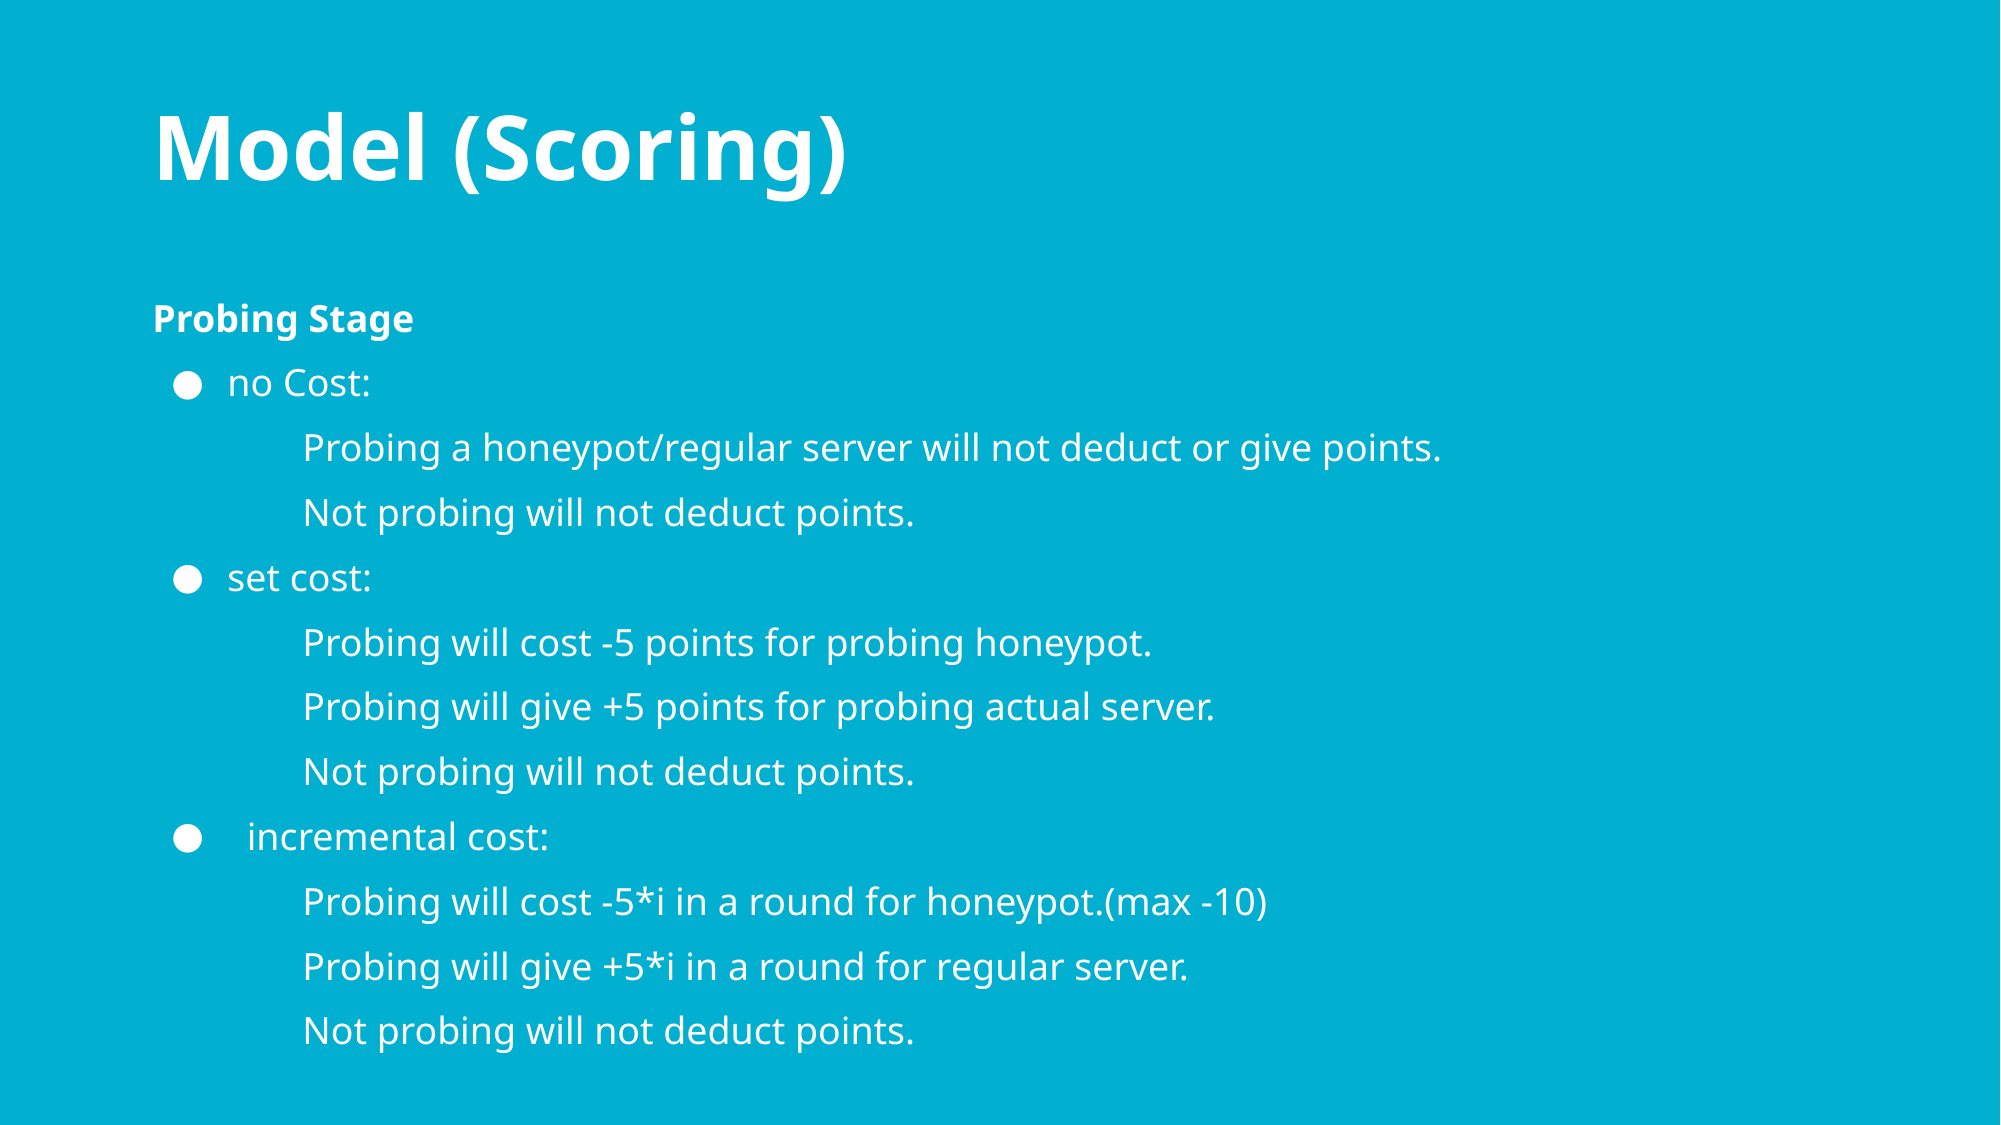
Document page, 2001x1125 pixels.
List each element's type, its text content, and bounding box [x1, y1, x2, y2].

title Model (Scoring) [137, 59, 1863, 244]
list Probing Stage no Cost: Probing a honeypot/regular server will not deduct or give points. Not probing will not deduct points. set cost: Probing will cost -5 points for probing honeypot. Probing will give +5 points for probing actual server. Not probing will not deduct points. incremental cost: Probing will cost -5*i in a round for honeypot.(max -10) Probing will give +5*i in a round for regular server. Not probing will not deduct points. [137, 299, 1863, 1067]
